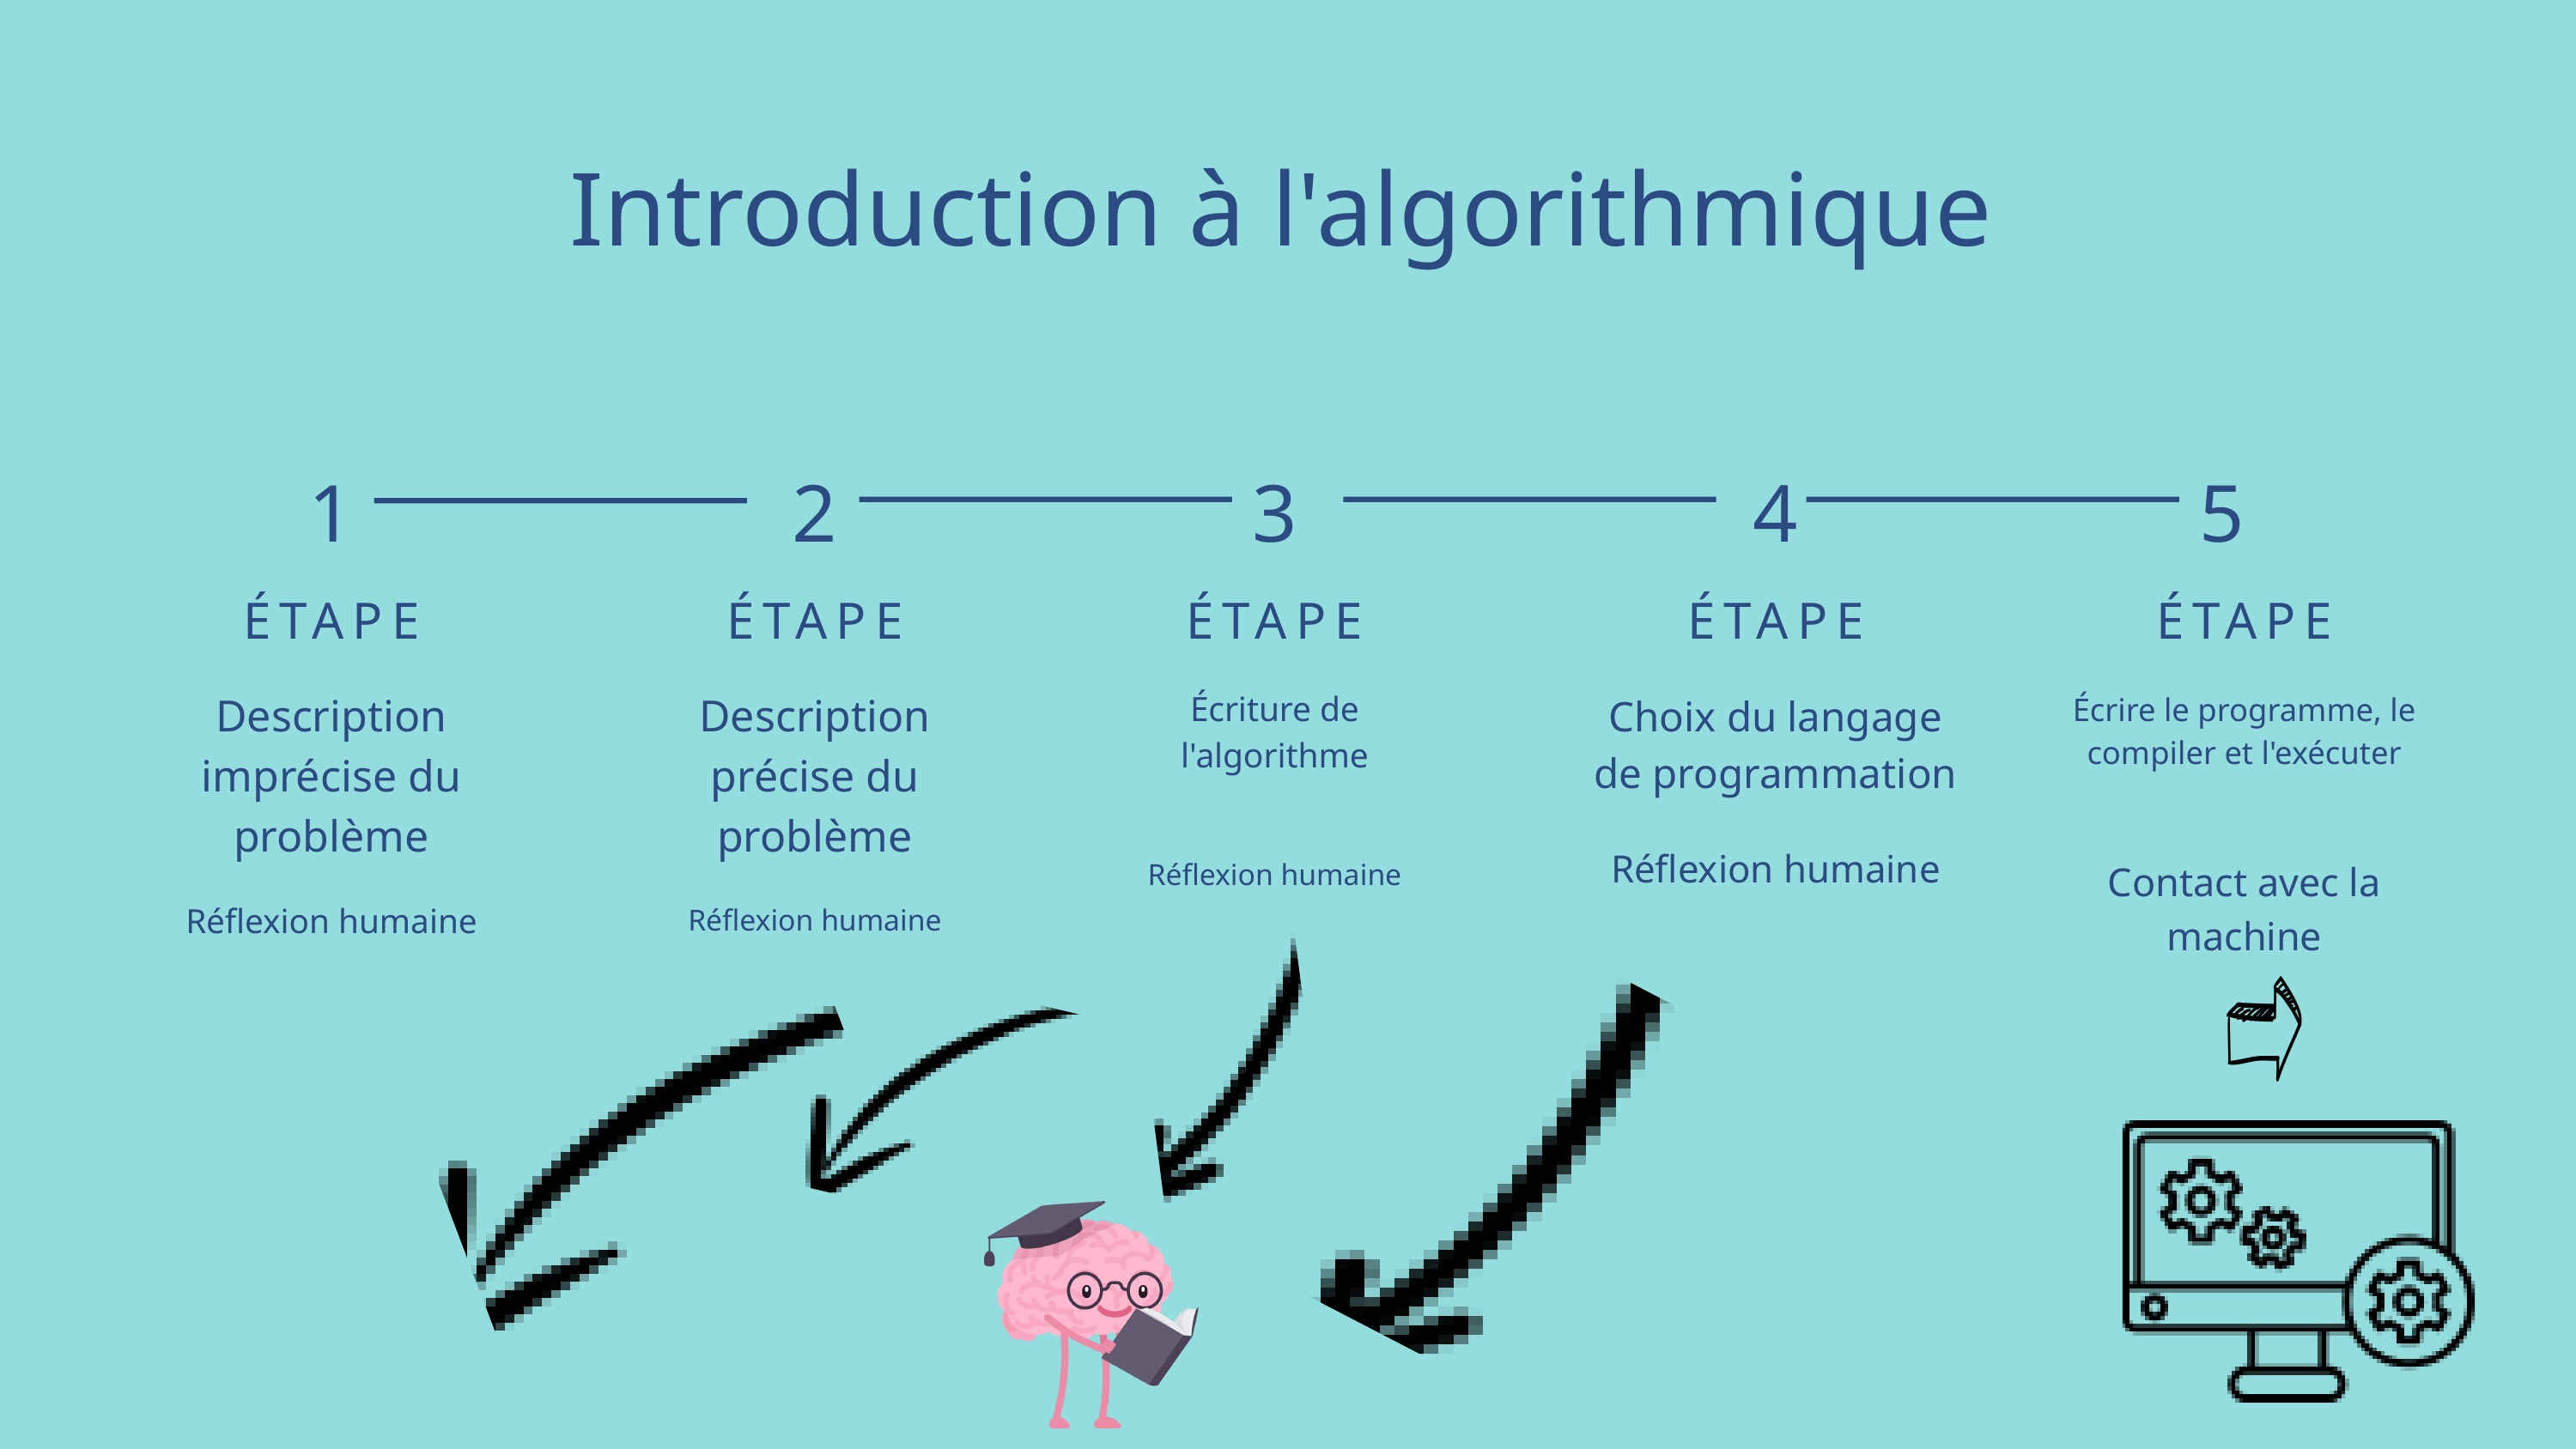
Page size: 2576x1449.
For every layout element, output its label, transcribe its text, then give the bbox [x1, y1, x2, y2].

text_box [1586, 584, 1965, 888]
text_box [1101, 584, 1449, 922]
text_box [392, 968, 937, 1428]
text_box [2122, 1120, 2476, 1403]
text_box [289, 458, 2264, 554]
text_box [2227, 1010, 2302, 1082]
text_box [1129, 929, 1328, 1211]
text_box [2070, 584, 2418, 1003]
text_box [983, 1201, 1199, 1428]
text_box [158, 584, 505, 958]
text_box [645, 584, 985, 967]
text_box Introduction à l'algorithmique [144, 144, 2418, 266]
text_box [785, 975, 1088, 1229]
text_box [1291, 909, 1690, 1392]
